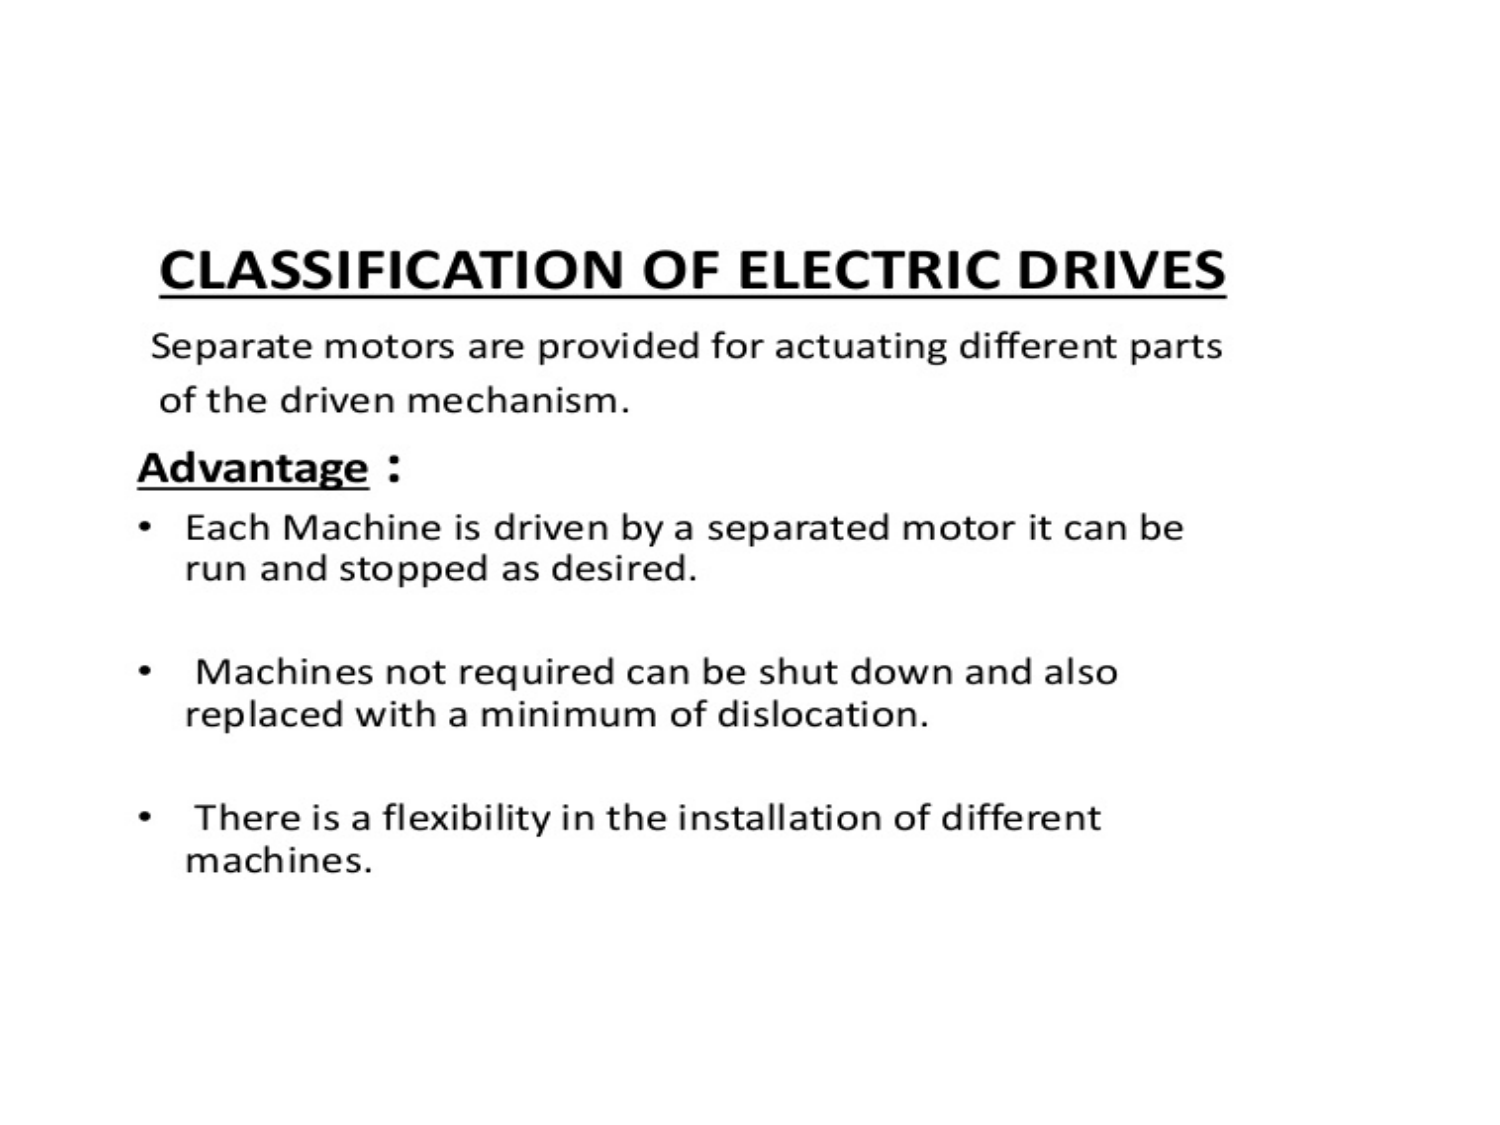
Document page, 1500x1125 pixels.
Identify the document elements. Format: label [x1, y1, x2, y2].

picture [62, 187, 1326, 1001]
